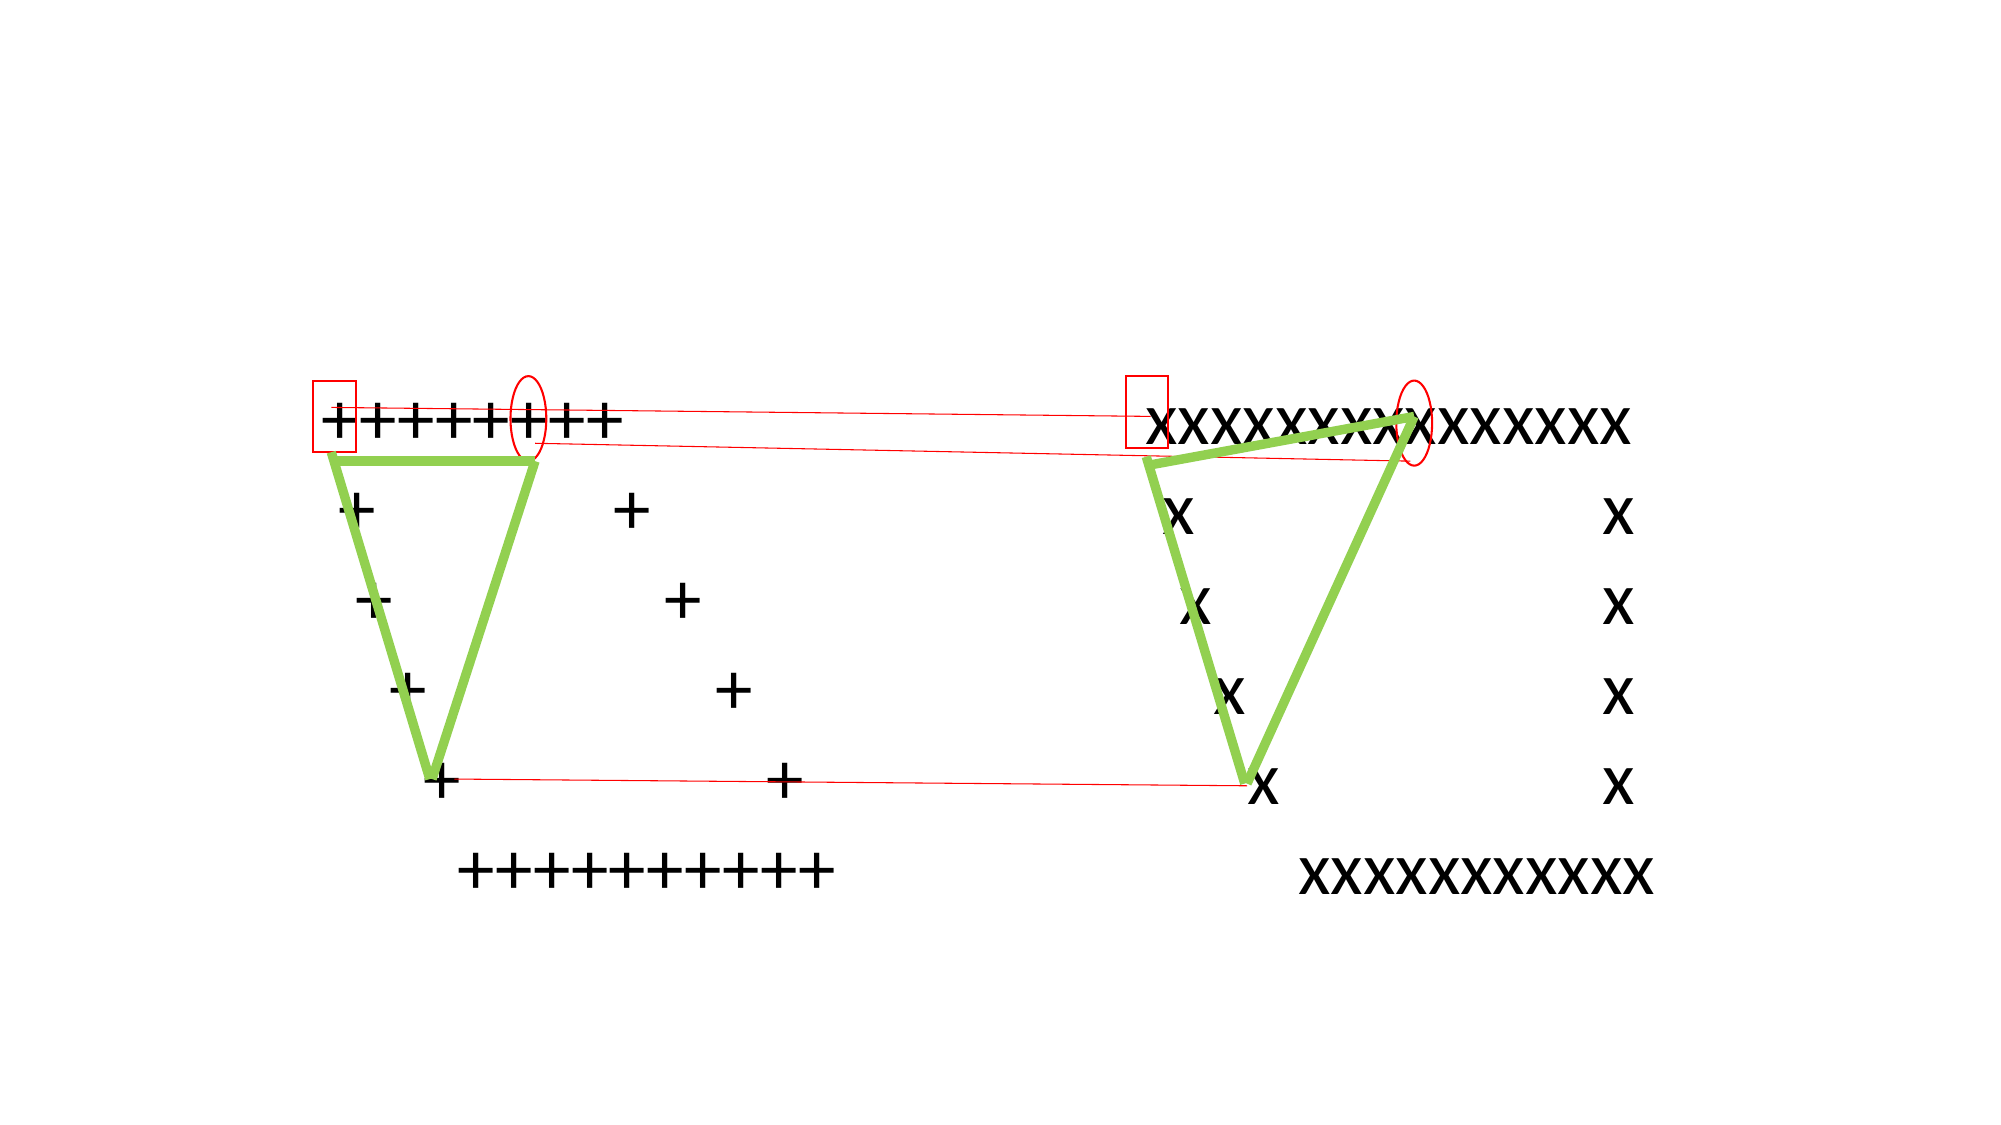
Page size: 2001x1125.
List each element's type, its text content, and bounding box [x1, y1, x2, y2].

text_box [509, 417, 548, 456]
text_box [454, 779, 1247, 786]
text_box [535, 443, 1411, 462]
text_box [432, 461, 536, 780]
text_box [510, 375, 547, 407]
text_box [1246, 465, 1415, 784]
text_box [312, 380, 357, 453]
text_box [331, 407, 1151, 417]
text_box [1146, 456, 1245, 784]
text_box xxxxxxxxxxxxxxx x x x x x x x x xxxxxxxxxxx [1130, 362, 1753, 918]
text_box [1395, 379, 1434, 467]
text_box [1125, 375, 1169, 443]
text_box ++++++++ + + + + + + + + ++++++++++ [306, 362, 921, 918]
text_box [331, 452, 430, 780]
